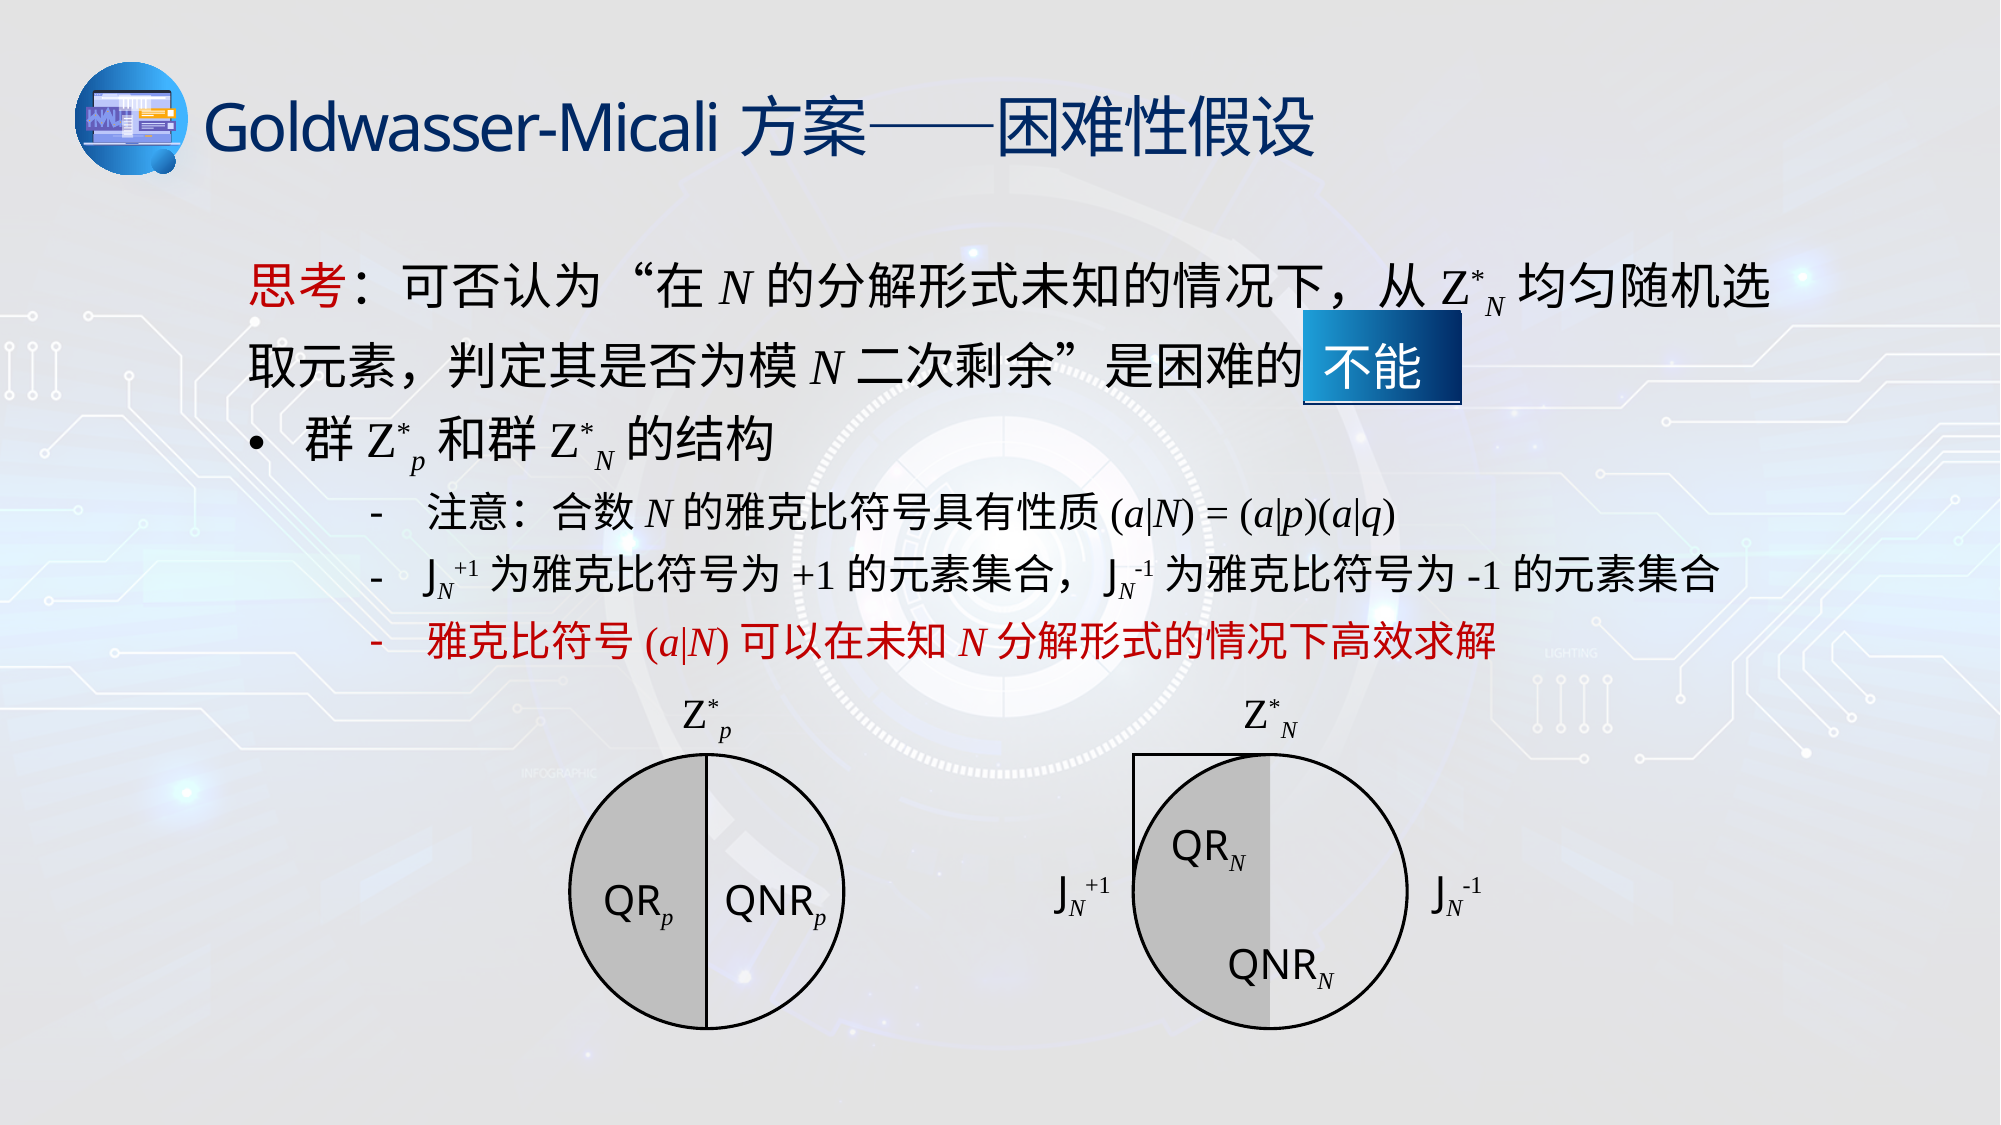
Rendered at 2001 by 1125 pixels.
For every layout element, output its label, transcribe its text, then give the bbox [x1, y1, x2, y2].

text_box QNRN [1212, 918, 1349, 1002]
text_box 思考：可否认为“在N的分解形式未知的情况下，从Z*N均匀随机选取元素，判定其是否为模N二次剩余”是困难的？ [233, 233, 1786, 386]
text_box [1133, 754, 1271, 892]
text_box [568, 753, 840, 1030]
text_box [75, 62, 1408, 176]
text_box JN-1 [1419, 845, 1498, 929]
text_box [1132, 753, 1409, 1030]
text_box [1303, 310, 1462, 405]
text_box QNRp [709, 855, 842, 938]
text_box 群Z*p和群Z*N的结构 注意：合数N的雅克比符号具有性质(a|N) = (a|p)(a|q) JN+1为雅克比符号为+1的元素集合，JN-1为雅克比符号为-1的元素集合 雅克比符号(a|N)可以在未知N分解形式的情况下高效求解 [233, 386, 1786, 672]
text_box Z*N [1228, 667, 1312, 751]
text_box Z*p [666, 667, 747, 751]
text_box QRp [588, 855, 689, 938]
text_box JN+1 [1042, 845, 1126, 929]
